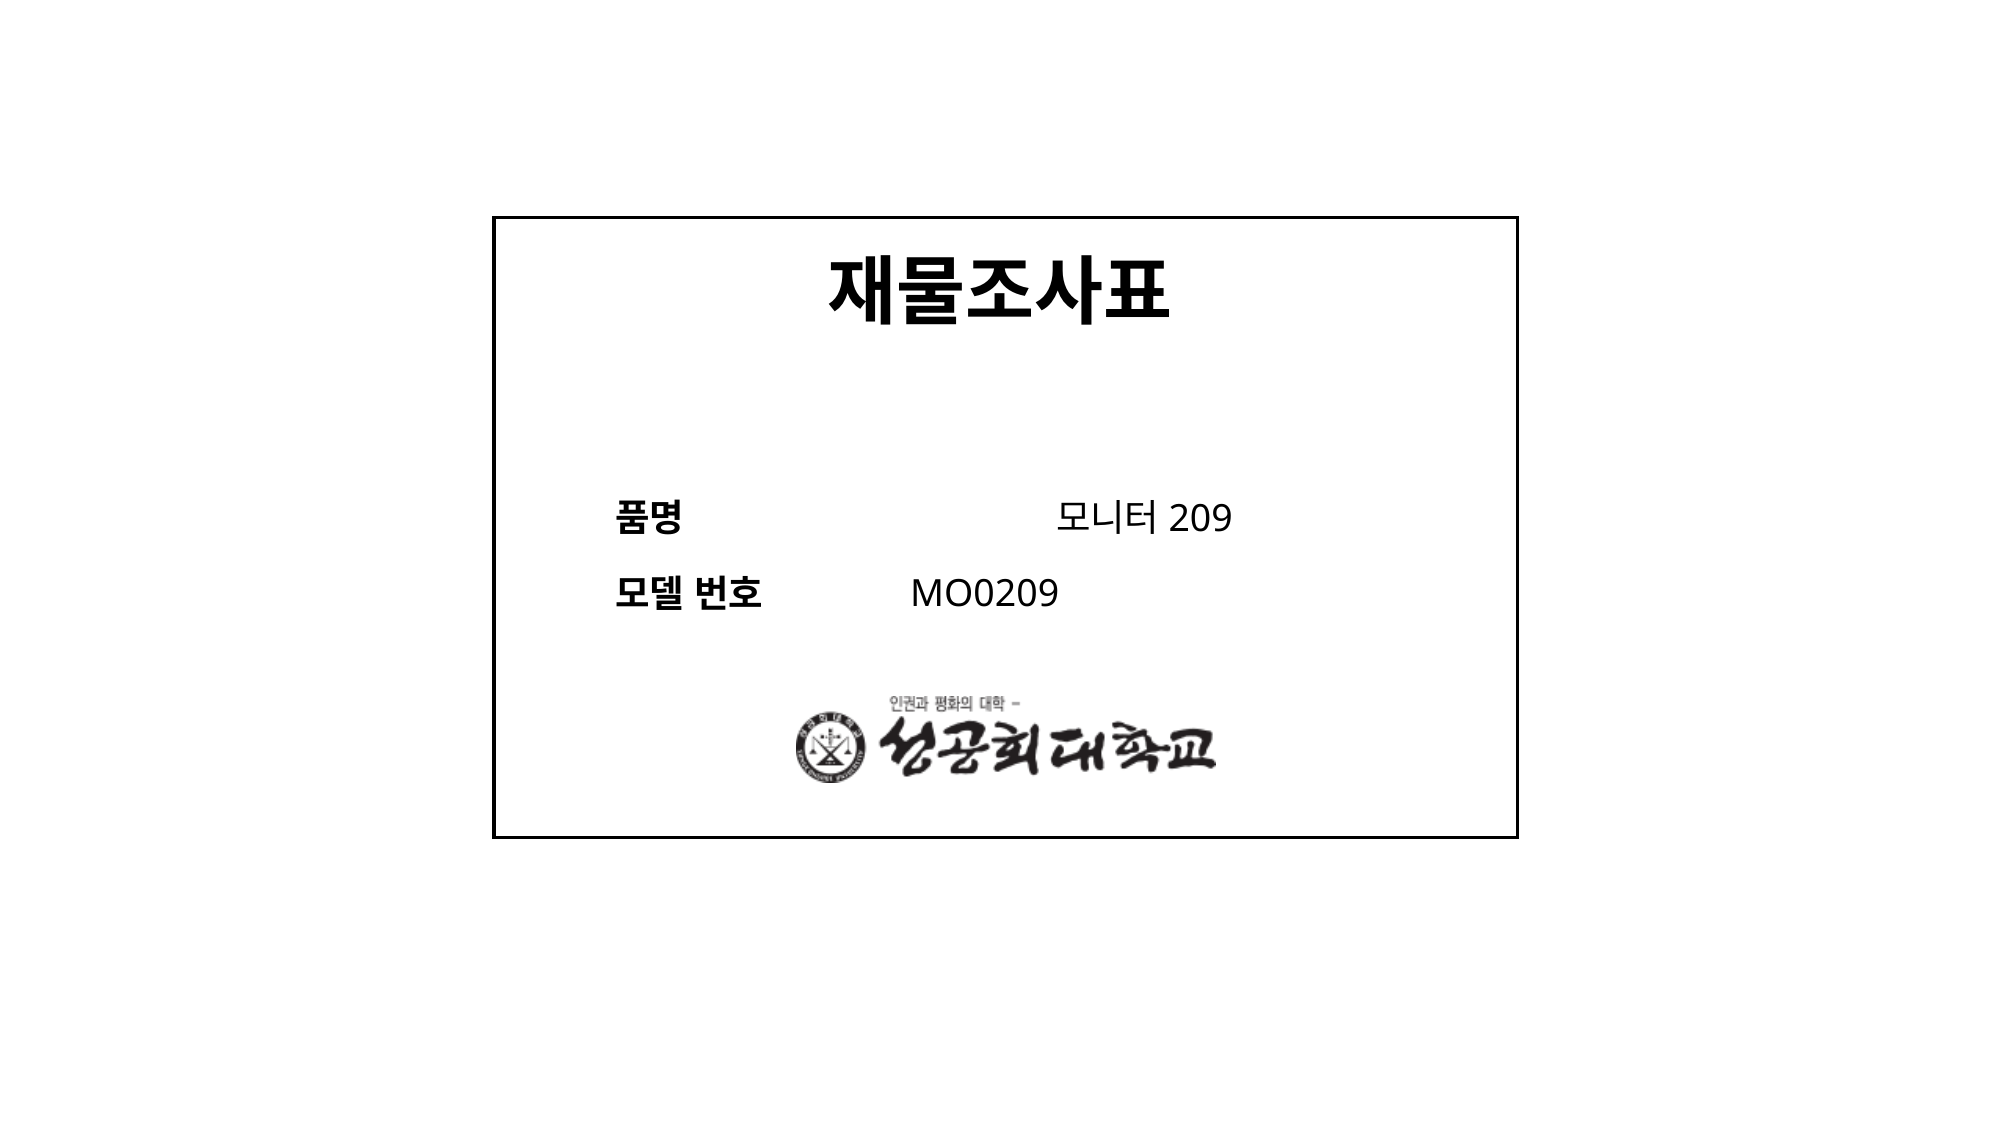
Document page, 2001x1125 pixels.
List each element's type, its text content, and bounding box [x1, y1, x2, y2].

text_box 모델 번호 [600, 562, 820, 623]
text_box [492, 216, 1519, 839]
text_box 모니터209 [1041, 486, 1249, 547]
picture [796, 696, 1216, 784]
text_box 재물조사표 [812, 235, 1188, 341]
text_box MO0209 [895, 561, 1394, 622]
text_box 품명 [600, 486, 820, 547]
